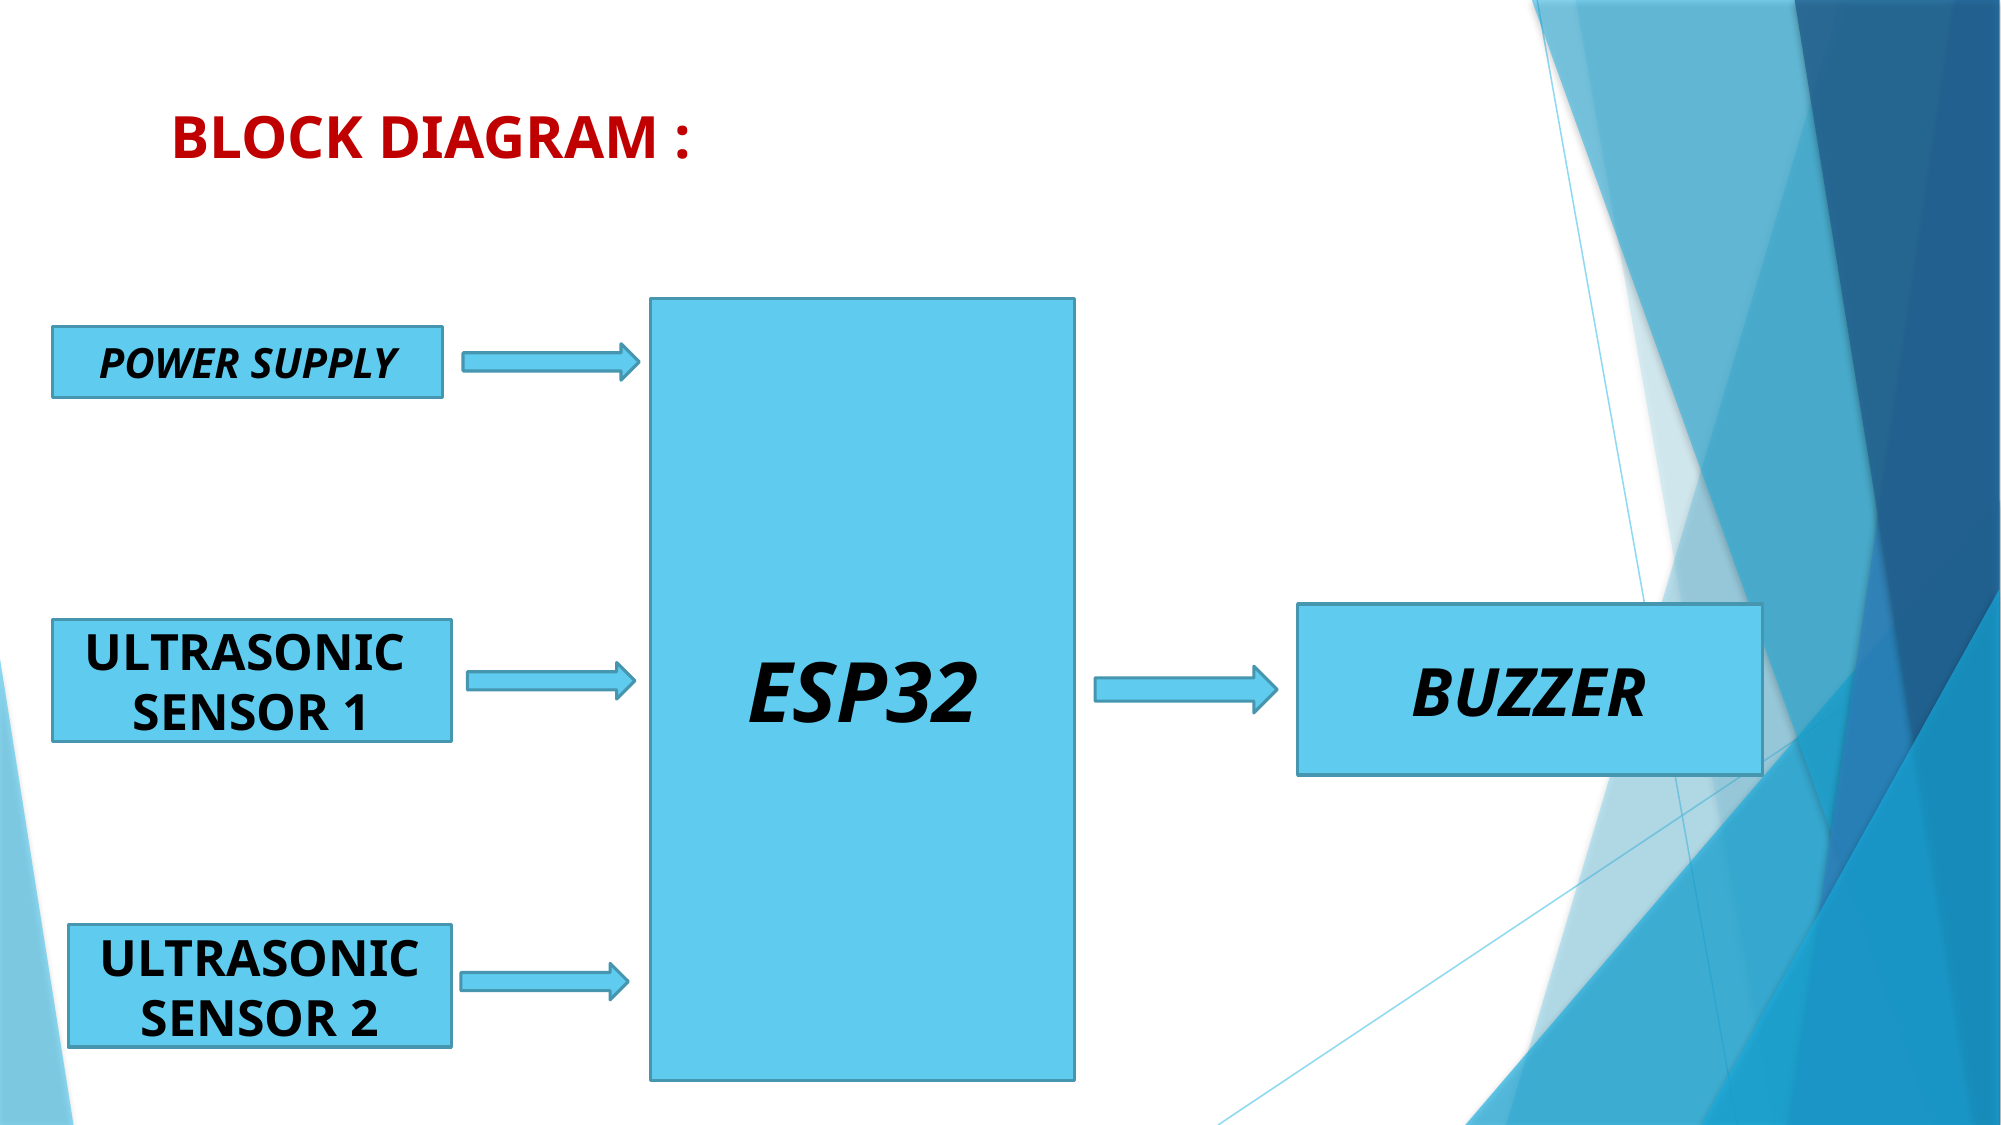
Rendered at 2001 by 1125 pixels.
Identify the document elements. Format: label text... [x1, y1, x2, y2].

text_box [1093, 664, 1279, 715]
text_box ESP32 [649, 297, 1076, 1082]
text_box [461, 342, 641, 382]
text_box BUZZER [1296, 602, 1764, 777]
text_box ULTRASONIC SENSOR 2 [67, 923, 453, 1049]
text_box [459, 961, 630, 1002]
text_box ULTRASONIC SENSOR 1 [51, 618, 453, 743]
text_box BLOCK DIAGRAM : [155, 93, 1096, 178]
text_box POWER SUPPLY [51, 325, 444, 399]
text_box [465, 661, 637, 701]
